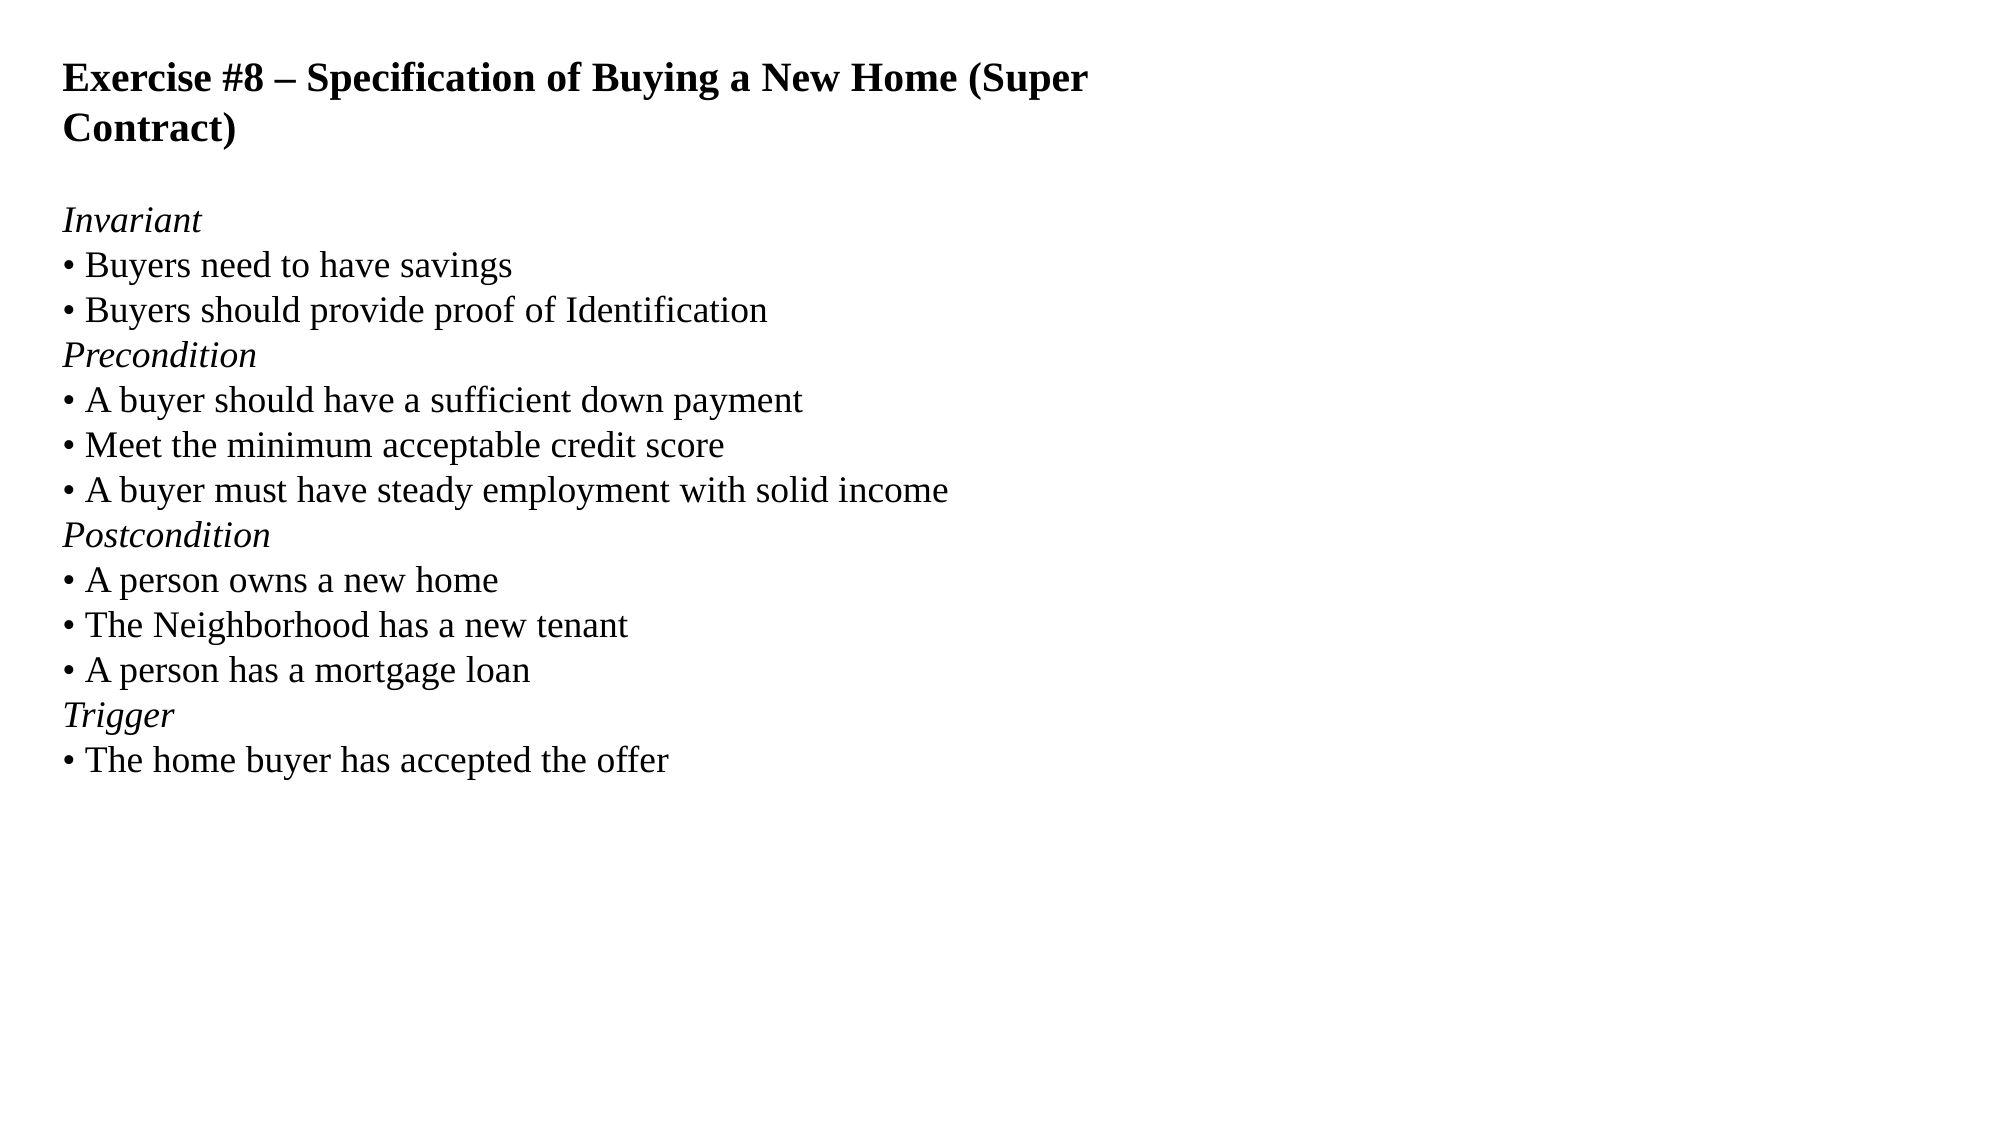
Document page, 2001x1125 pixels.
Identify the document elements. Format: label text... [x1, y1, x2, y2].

text_box Exercise #8 – Specification of Buying a New Home (Super Contract) Invariant • Buyers need to have savings • Buyers should provide proof of Identification Precondition • A buyer should have a sufficient down payment • Meet the minimum acceptable credit score • A buyer must have steady employment with solid income Postcondition • A person owns a new home • The Neighborhood has a new tenant • A person has a mortgage loan Trigger • The home buyer has accepted the offer [47, 42, 1965, 833]
